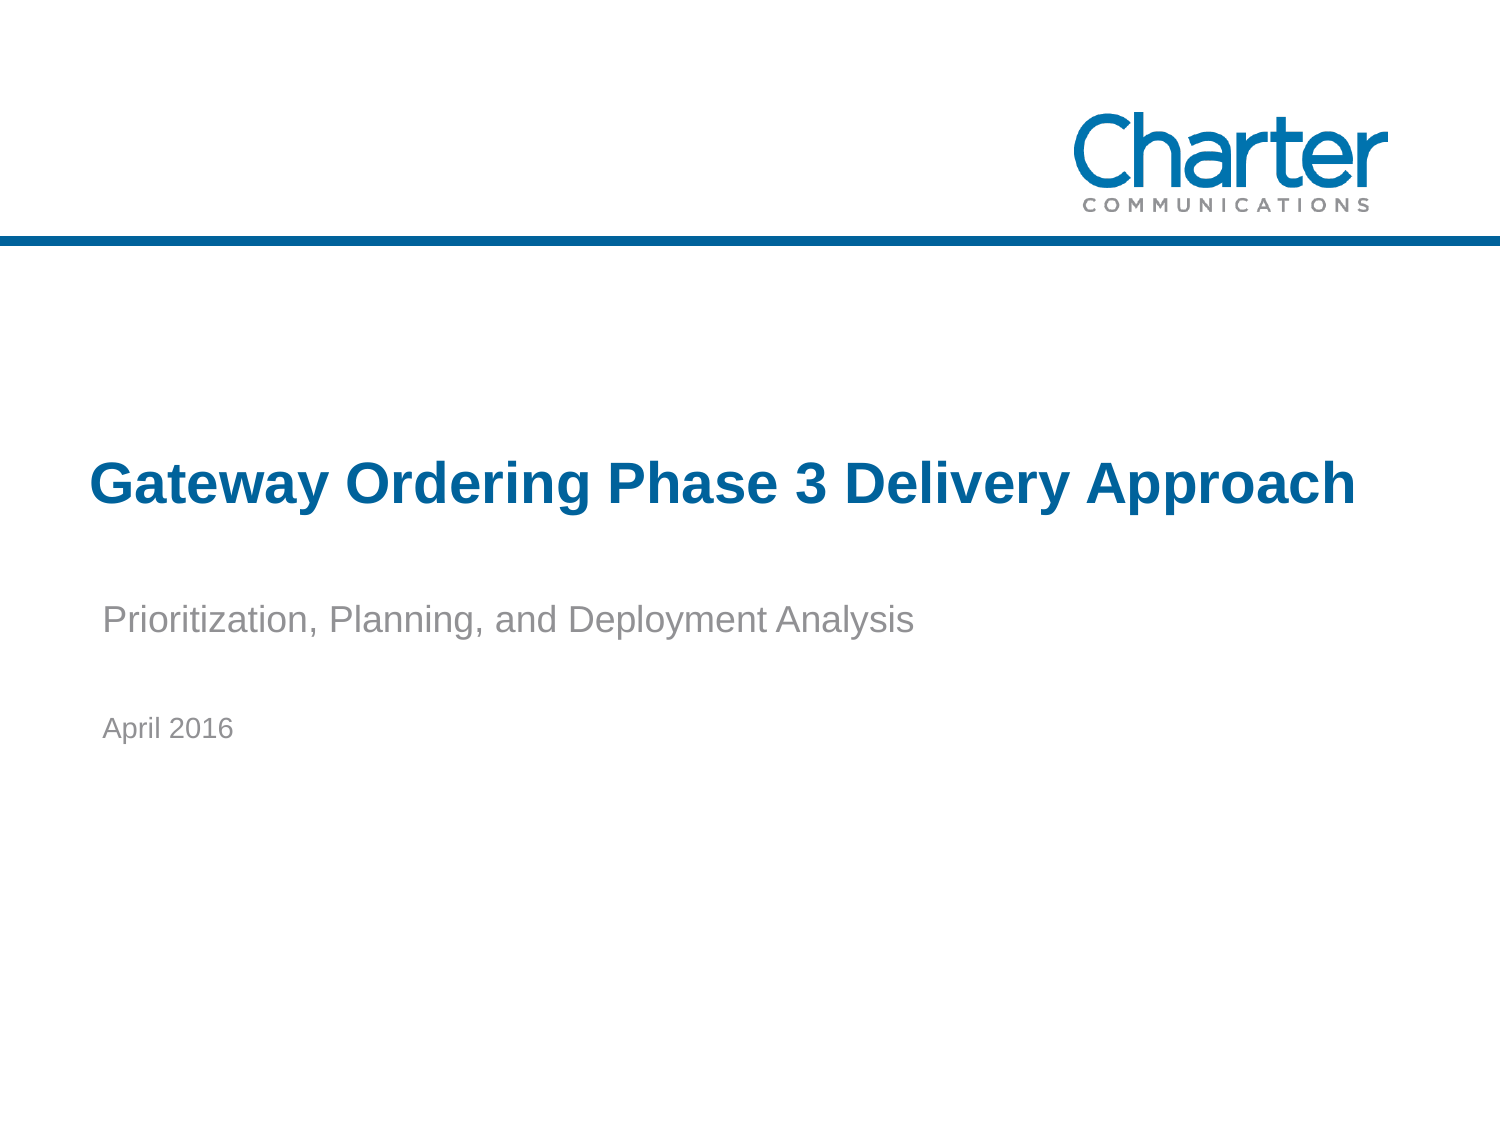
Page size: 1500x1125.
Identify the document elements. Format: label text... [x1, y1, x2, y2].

text_box Gateway Ordering Phase 3 Delivery Approach [75, 437, 1463, 500]
text_box Prioritization, Planning, and Deployment Analysis April 2016 [87, 587, 1075, 753]
picture [1074, 112, 1388, 212]
